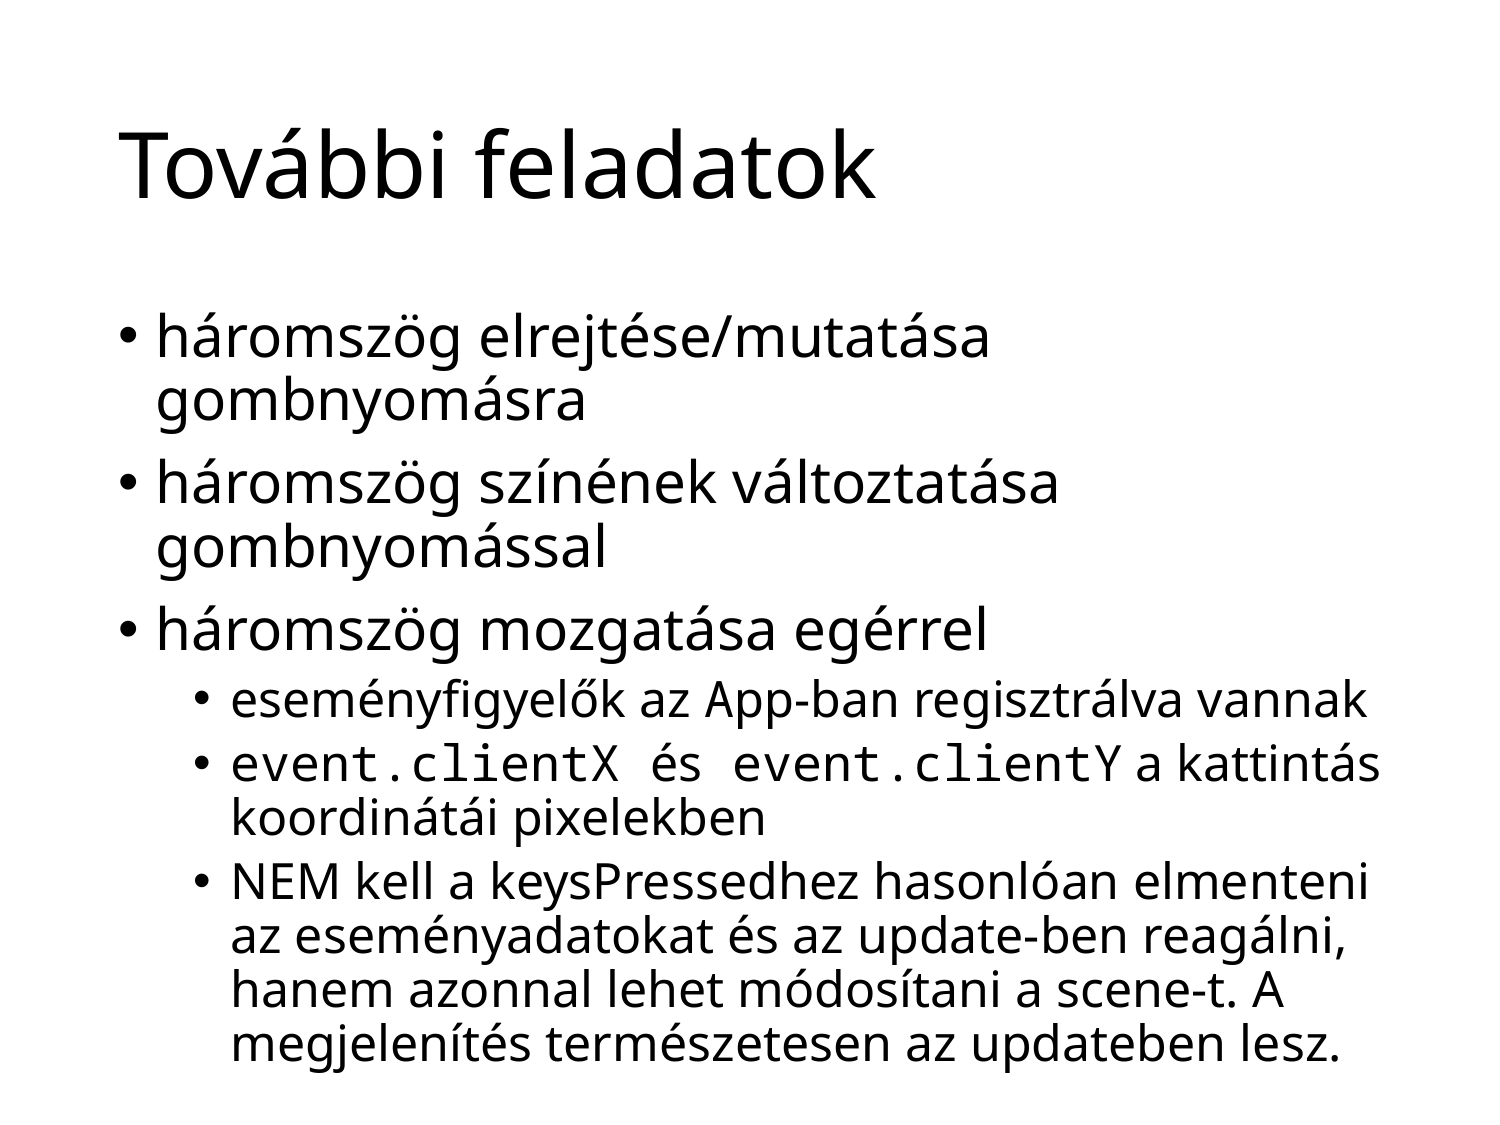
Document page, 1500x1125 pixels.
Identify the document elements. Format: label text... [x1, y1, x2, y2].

title További feladatok [103, 59, 1397, 278]
list háromszög elrejtése/mutatása gombnyomásra háromszög színének változtatása gombnyomással háromszög mozgatása egérrel eseményfigyelők az App-ban regisztrálva vannak event.clientX és event.clientY a kattintás koordinátái pixelekben NEM kell a keysPressedhez hasonlóan elmenteni az eseményadatokat és az update-ben reagálni, hanem azonnal lehet módosítani a scene-t. A megjelenítés természetesen az updateben lesz. [103, 299, 1397, 1114]
